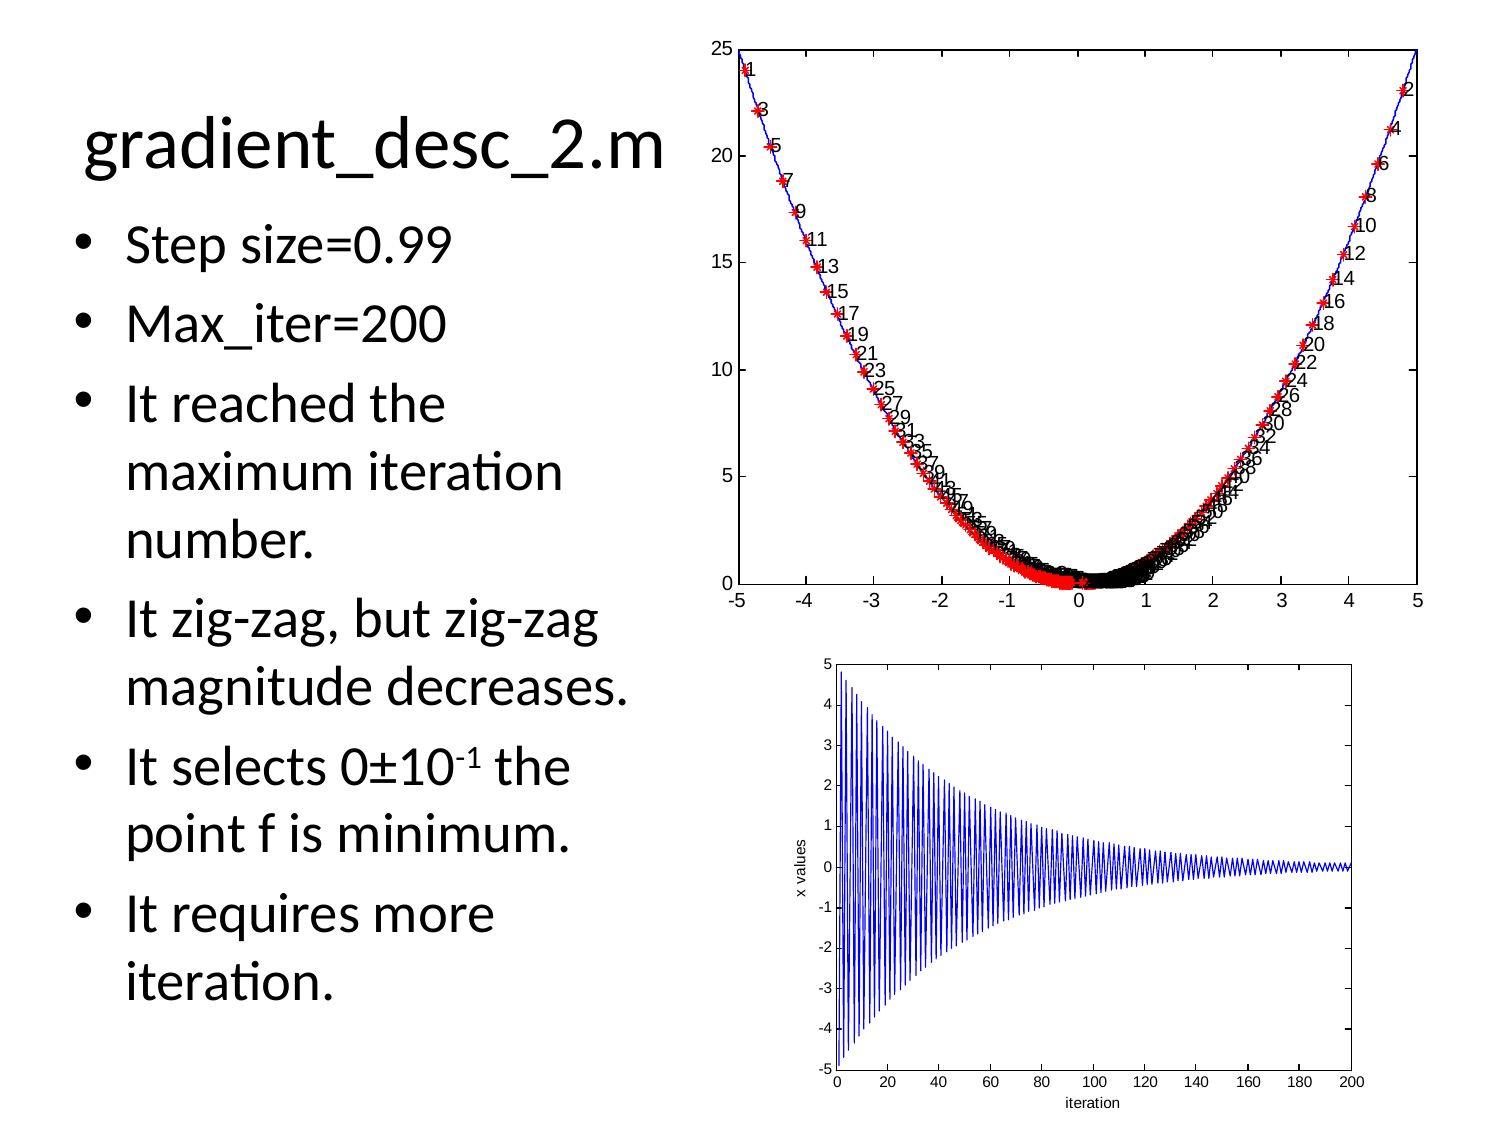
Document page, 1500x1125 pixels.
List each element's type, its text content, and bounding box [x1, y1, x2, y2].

picture [624, 0, 1500, 1125]
text_box Step size=0.99 Max_iter=200 It reached the maximum iteration number. It zig-zag, but zig-zag magnitude decreases. It selects 0±10-1 the point f is minimum. It requires more iteration. [58, 199, 668, 1020]
title gradient_desc_2.m [0, 45, 619, 233]
